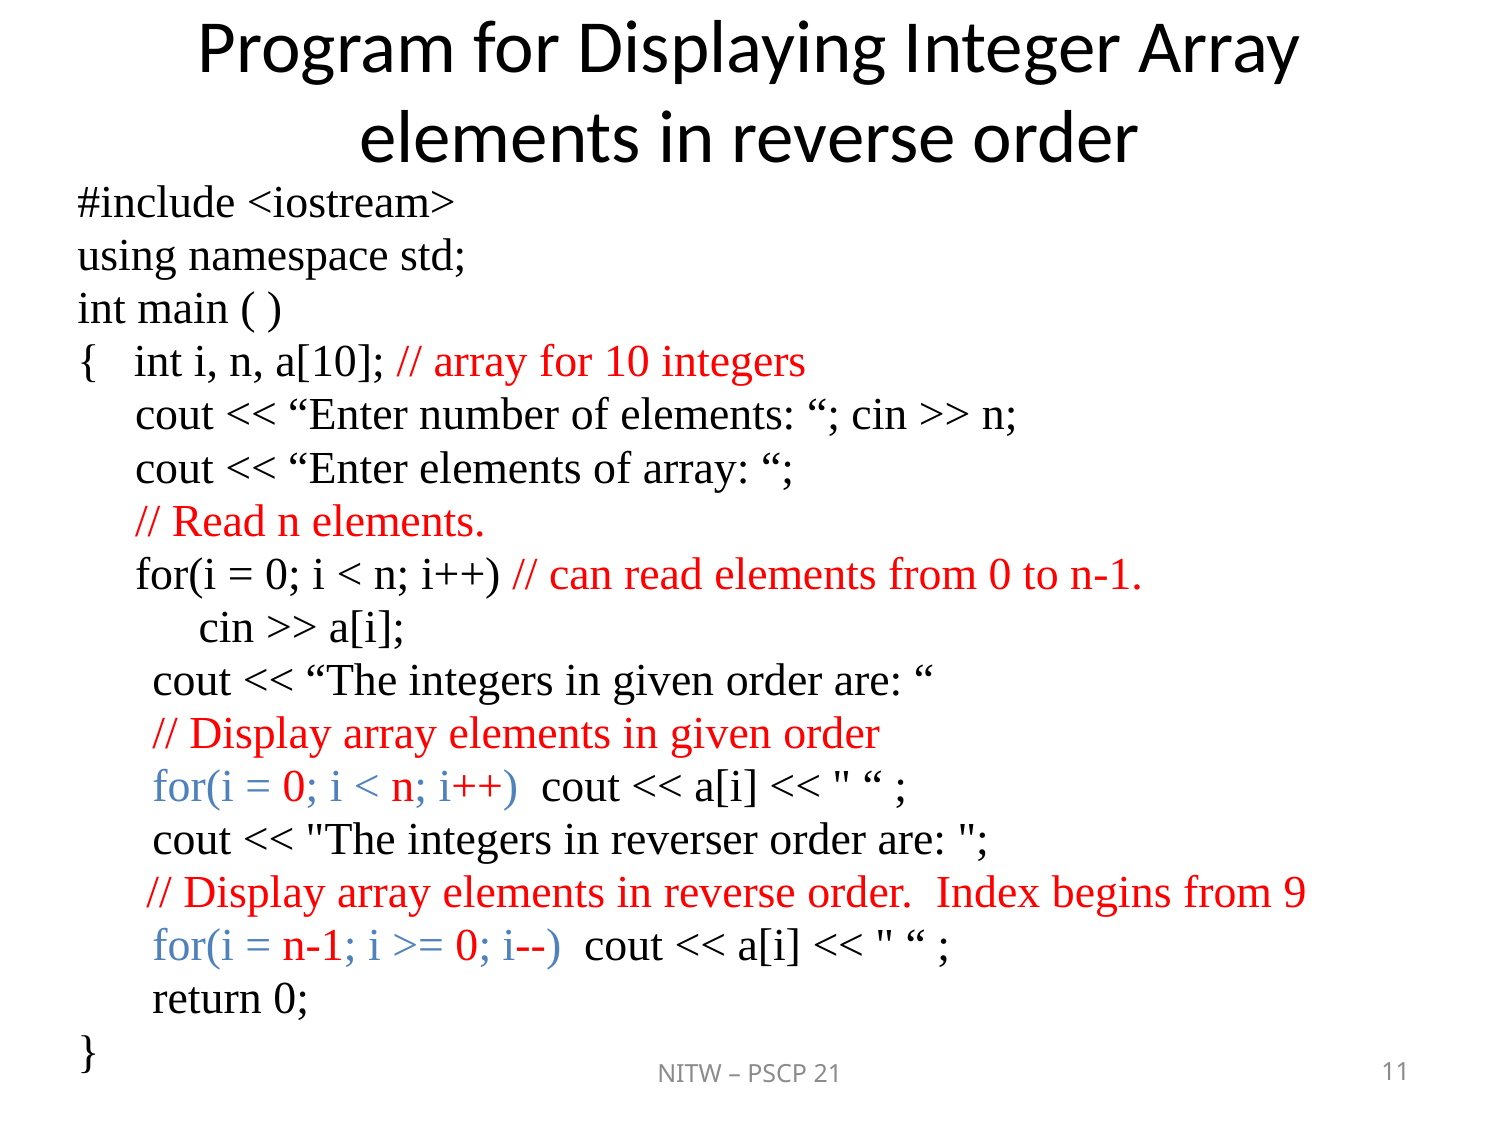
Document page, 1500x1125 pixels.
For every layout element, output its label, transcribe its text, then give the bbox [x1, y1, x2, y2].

footer NITW – PSCP 21 [512, 1042, 988, 1103]
slide_number 11 [1074, 1042, 1425, 1103]
list #include <iostream> using namespace std; int main ( ) { int i, n, a[10]; // array for 10 integers cout << “Enter number of elements: “; cin >> n; cout << “Enter elements of array: “; // Read n elements. for(i = 0; i < n; i++) // can read elements from 0 to n-1. cin >> a[i]; cout << “The integers in given order are: “ // Display array elements in given order for(i = 0; i < n; i++) cout << a[i] << " “ ; cout << "The integers in reverser order are: "; // Display array elements in reverse order. Index begins from 9 for(i = n-1; i >= 0; i--) cout << a[i] << " “ ; return 0; } [62, 174, 1463, 1013]
title Program for Displaying Integer Array elements in reverse order [74, 24, 1426, 151]
